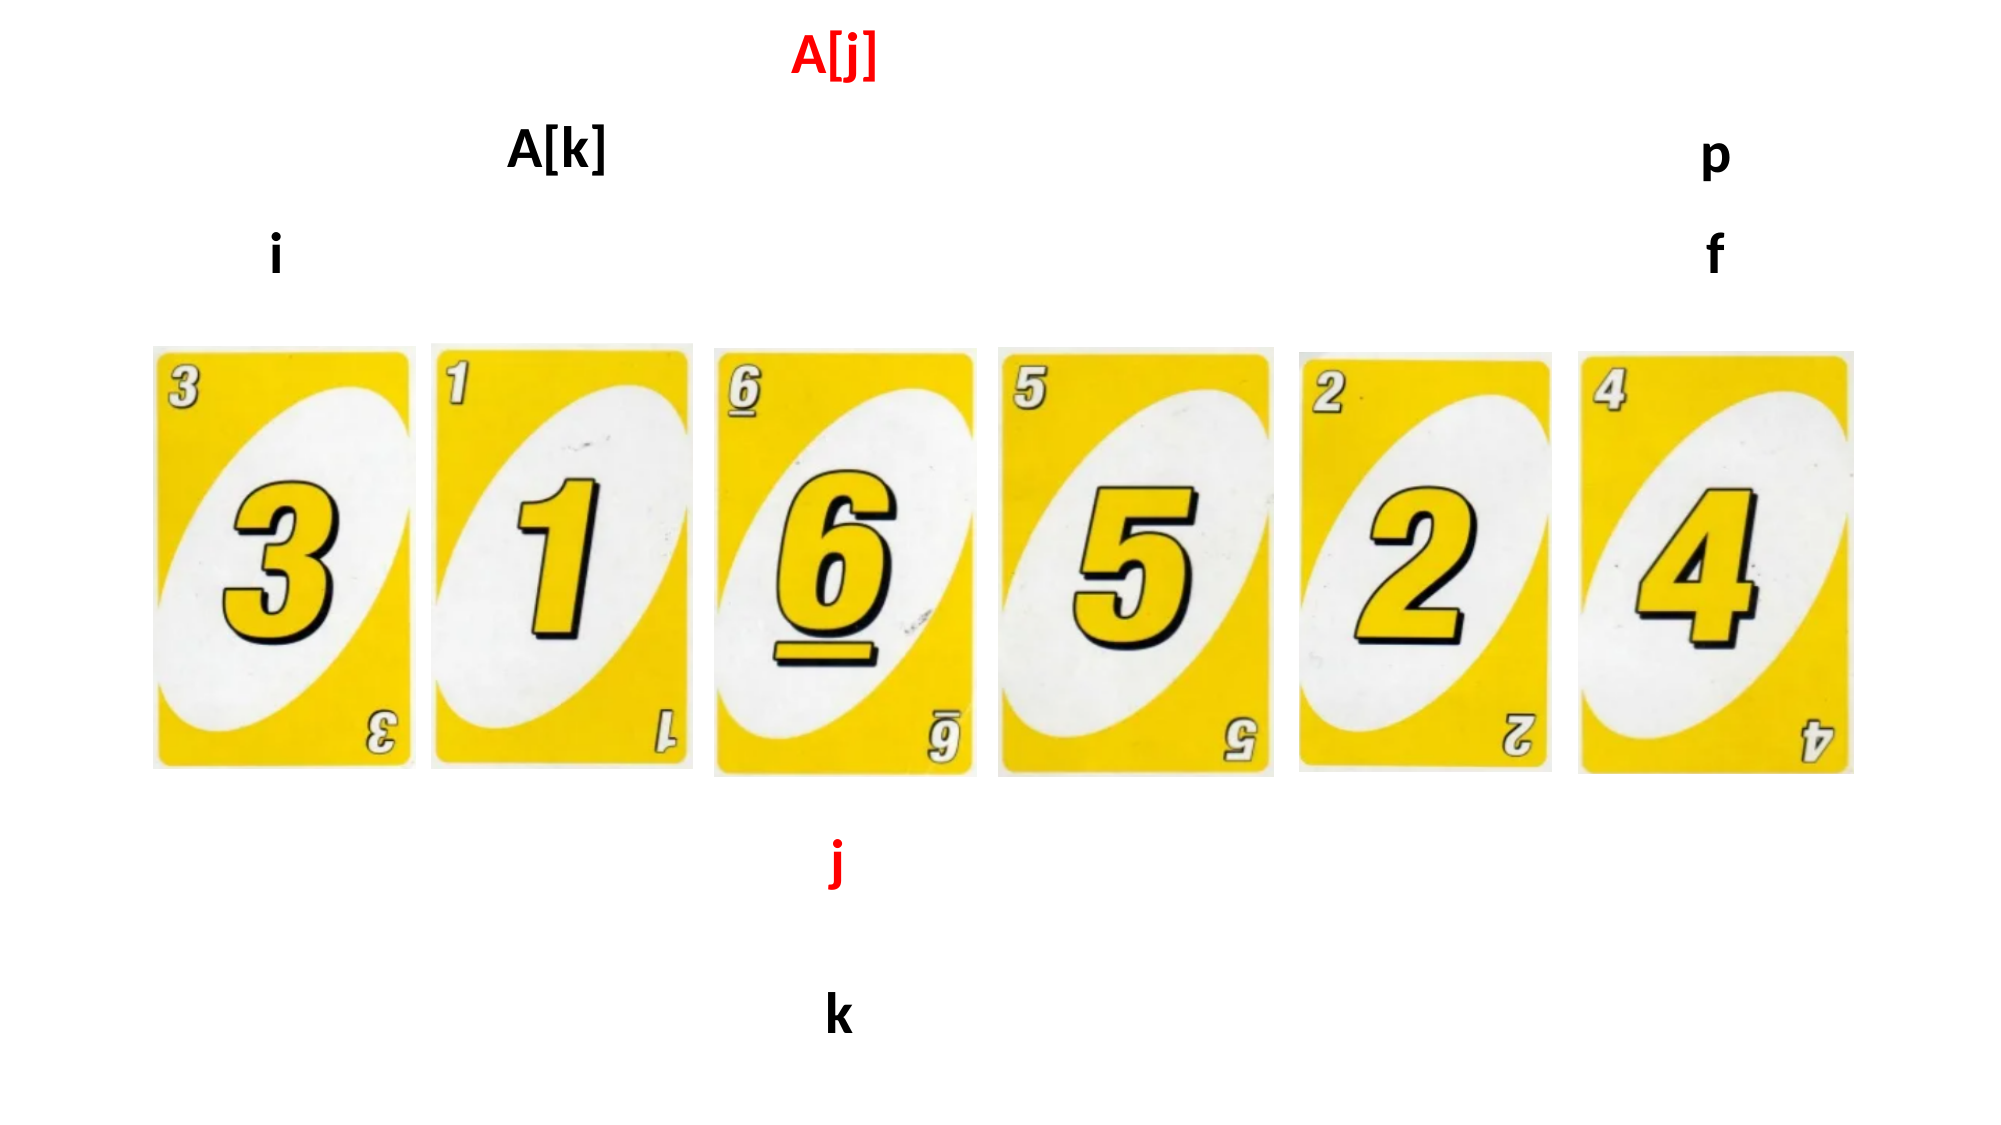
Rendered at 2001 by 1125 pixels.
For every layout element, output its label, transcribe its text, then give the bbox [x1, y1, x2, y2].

text_box j [815, 807, 876, 907]
text_box f [1691, 199, 1752, 300]
text_box i [254, 199, 315, 300]
text_box A[k] [492, 94, 632, 195]
picture [998, 347, 1274, 778]
picture [430, 343, 694, 769]
text_box A[j] [776, 0, 915, 101]
picture [153, 345, 416, 769]
picture [1299, 352, 1552, 773]
text_box p [1685, 98, 1747, 199]
picture [1578, 350, 1854, 775]
text_box k [810, 959, 871, 1060]
picture [714, 348, 977, 778]
